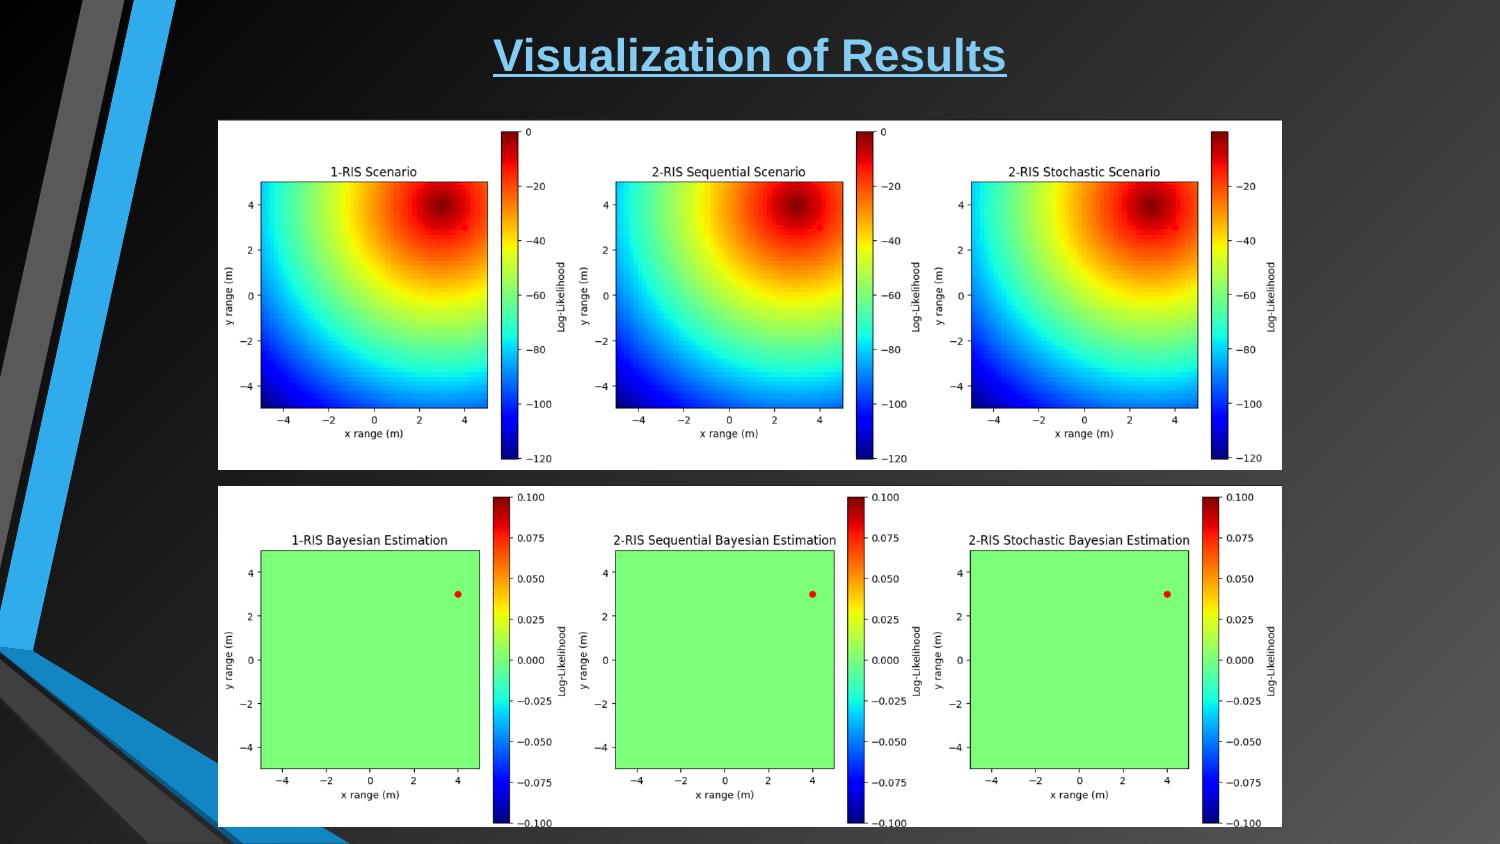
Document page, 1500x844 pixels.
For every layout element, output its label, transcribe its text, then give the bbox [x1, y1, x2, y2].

title Visualization of Results [292, 16, 1208, 90]
picture [218, 118, 1282, 471]
picture [216, 484, 1282, 832]
picture [222, 834, 235, 838]
